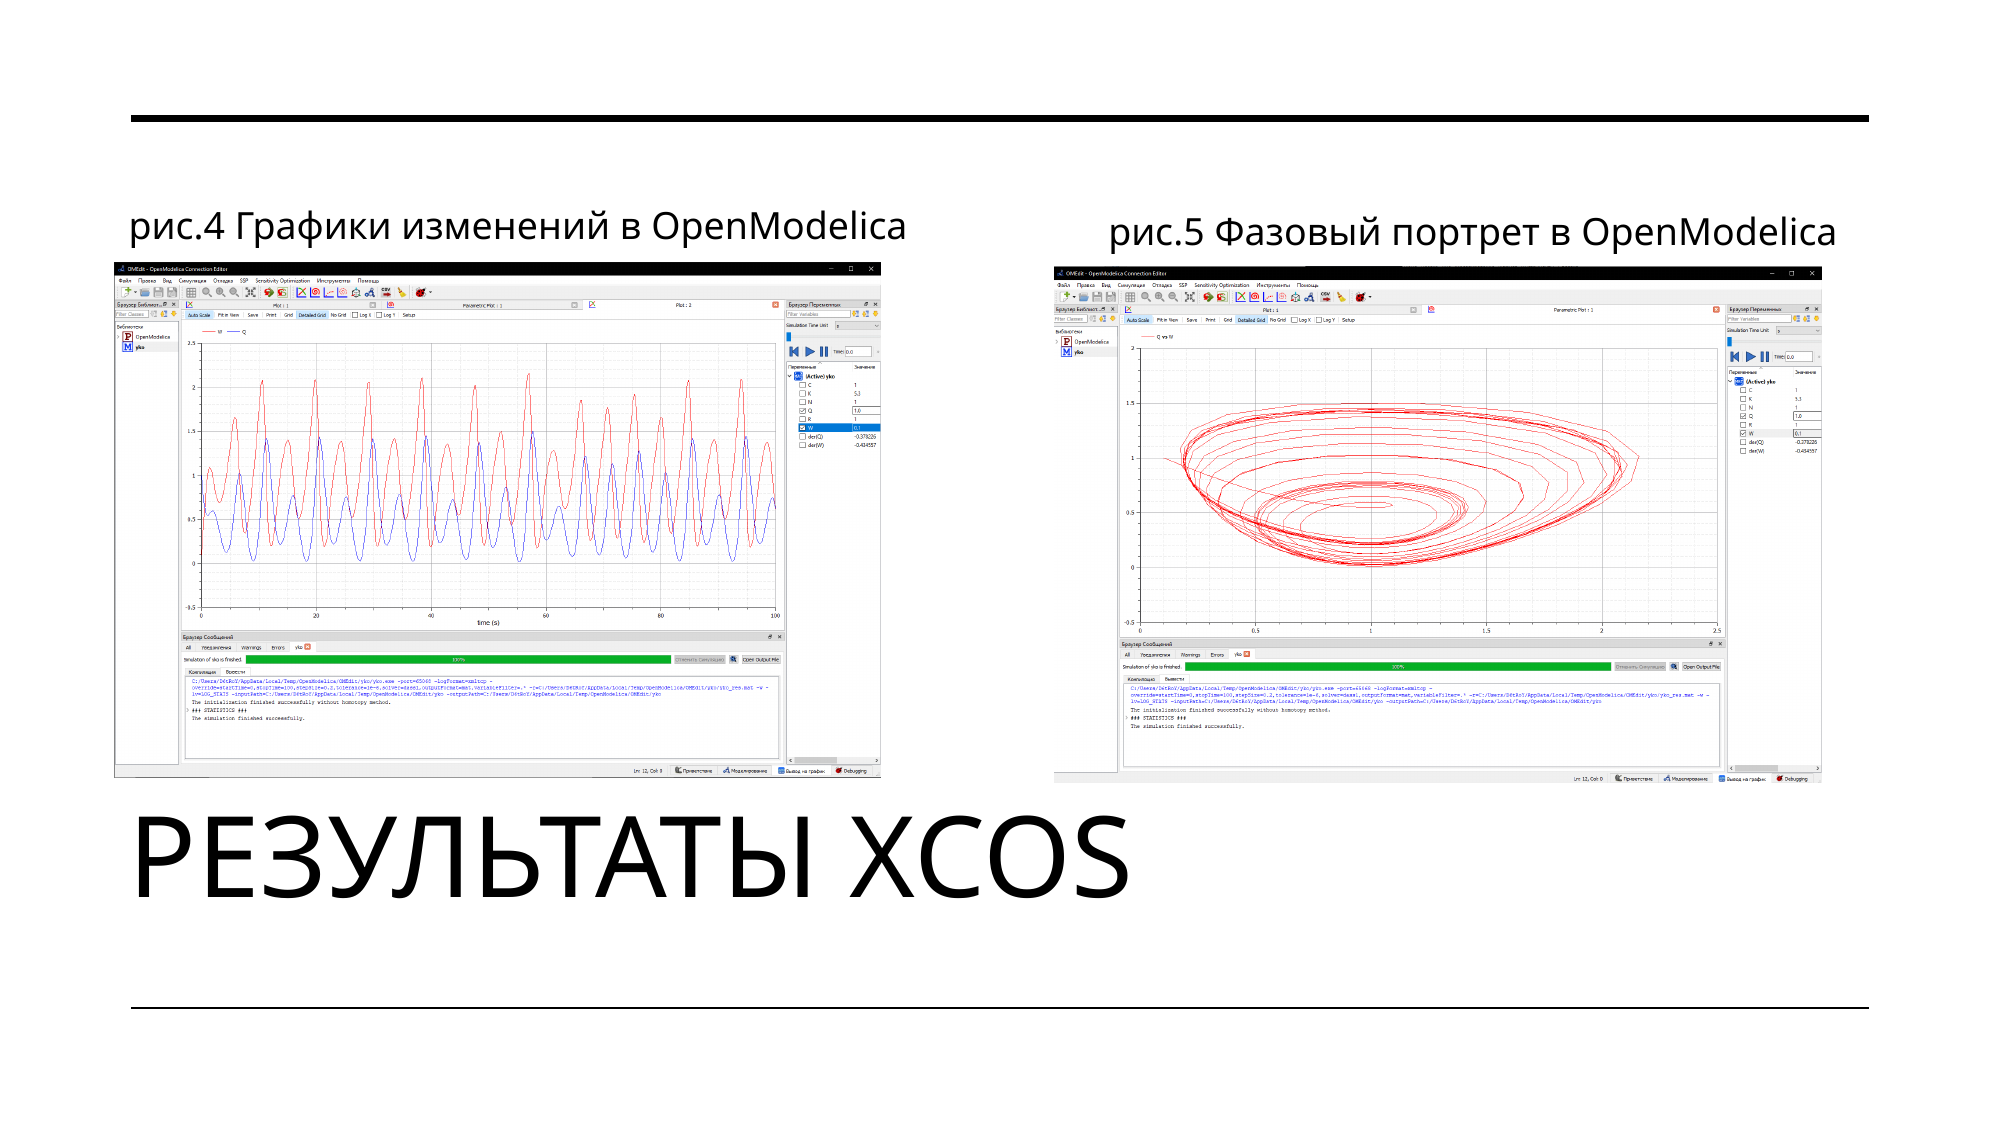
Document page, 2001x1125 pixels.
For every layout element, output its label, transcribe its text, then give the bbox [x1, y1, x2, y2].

picture [113, 262, 881, 778]
title Результаты xcos [114, 777, 1881, 930]
text_box рис.4 Графики изменений в OpenModelica [113, 195, 1348, 255]
text_box рис.5 Фазовый портрет в OpenModelica [1093, 200, 2000, 261]
picture [1054, 266, 1822, 783]
